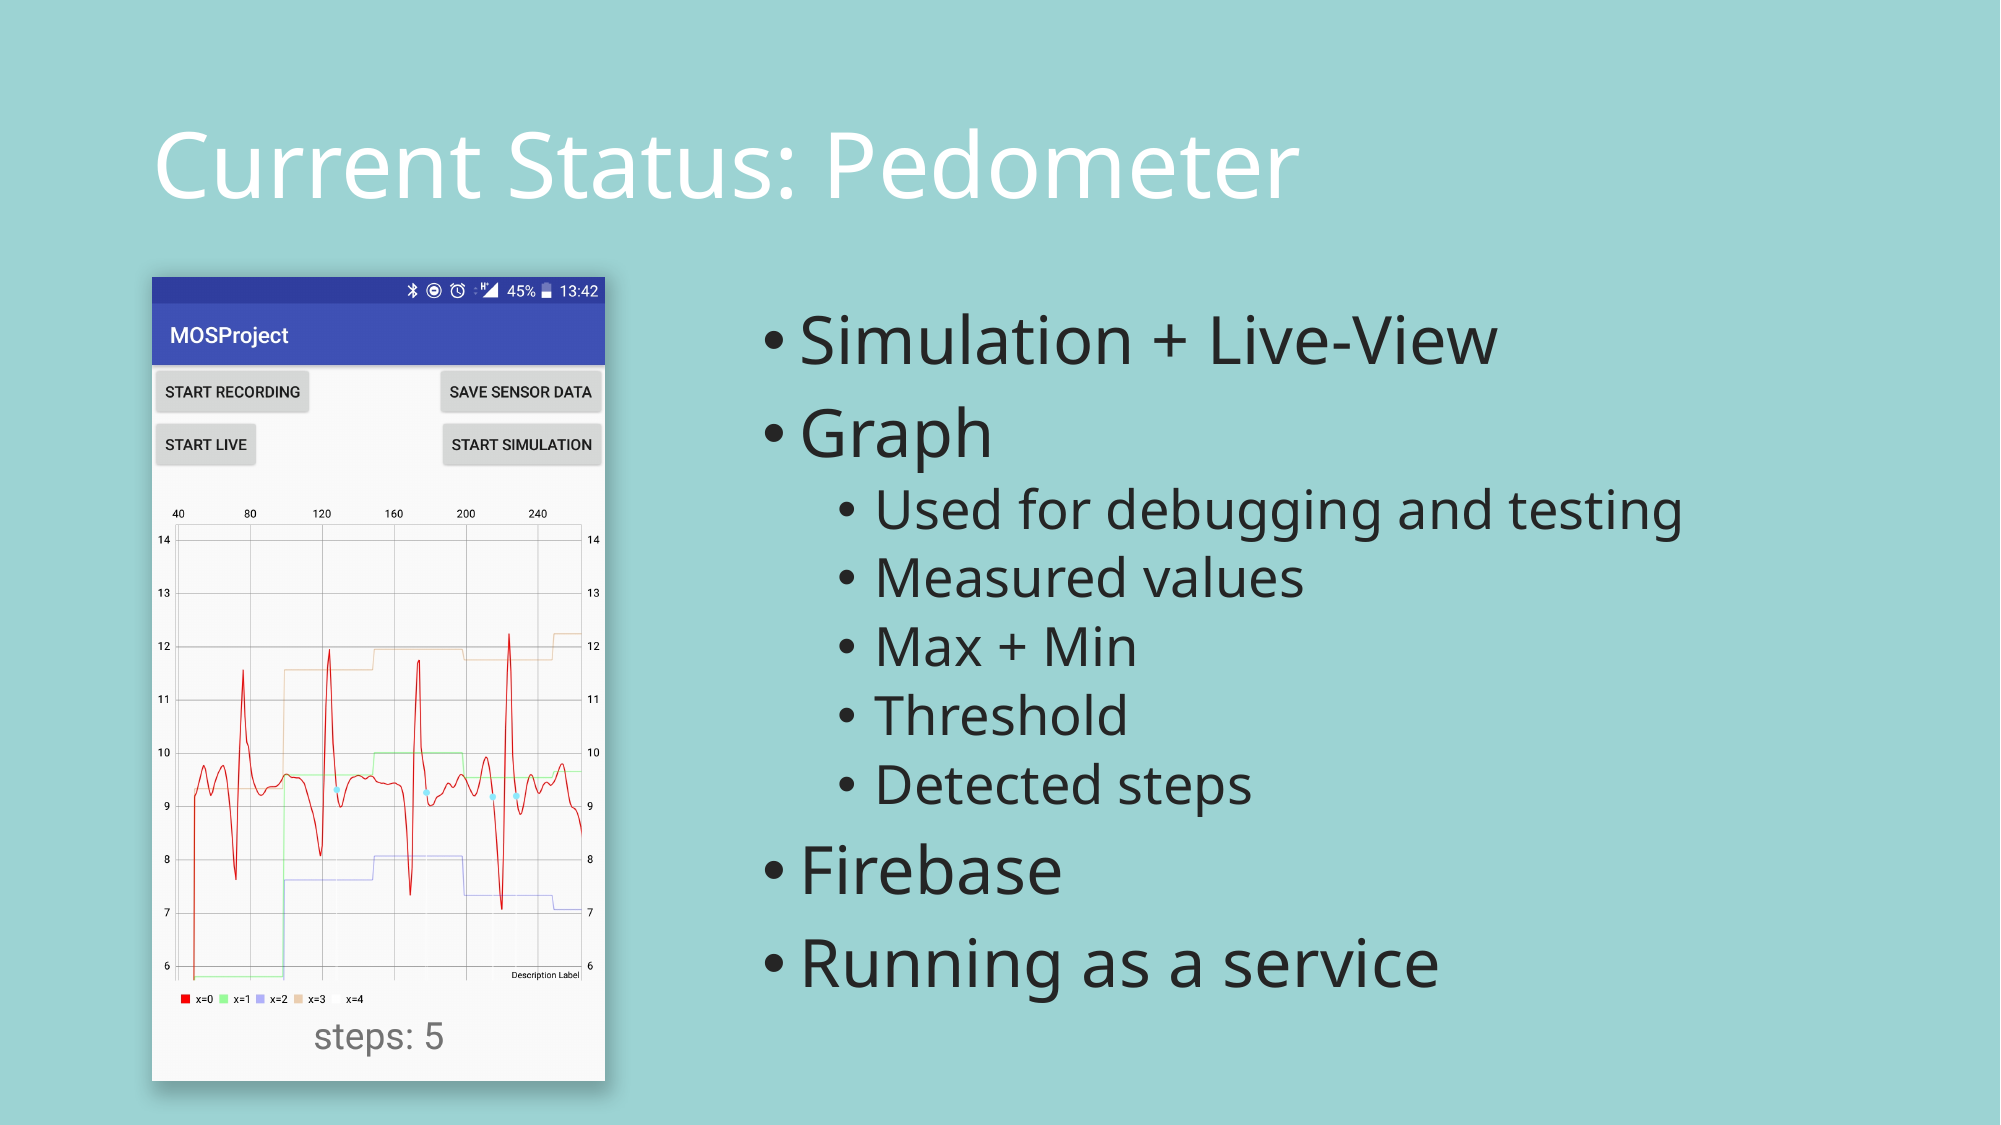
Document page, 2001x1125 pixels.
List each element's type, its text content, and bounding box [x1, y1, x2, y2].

picture [152, 277, 605, 1081]
list Simulation + Live-View Graph Used for debugging and testing Measured values Max + Min Threshold Detected steps Firebase Running as a service [747, 299, 1863, 1044]
title Current Status: Pedometer [137, 59, 1863, 278]
